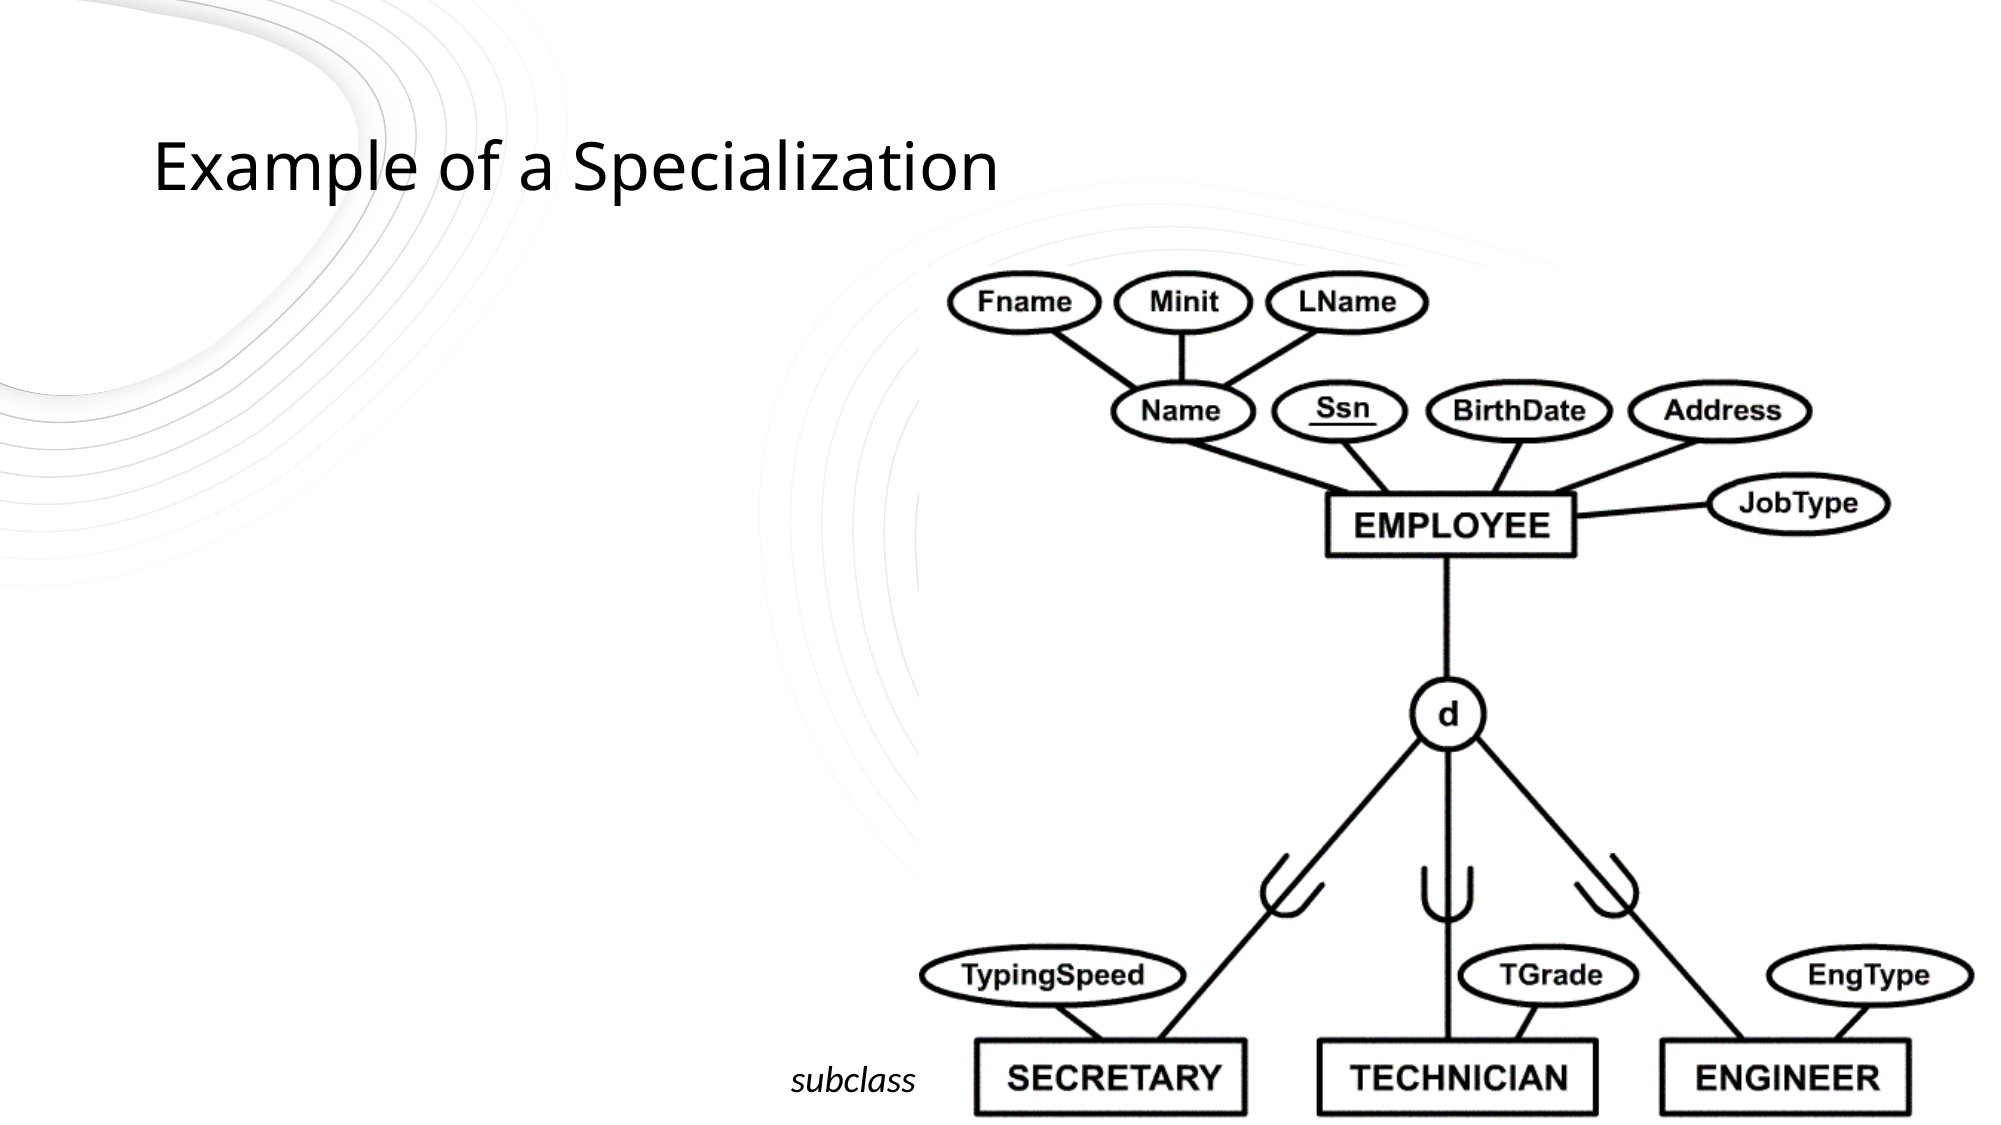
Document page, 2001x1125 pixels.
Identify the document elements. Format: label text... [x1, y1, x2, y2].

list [918, 266, 2000, 1125]
text_box subclass [766, 1042, 918, 1112]
title Example of a Specialization [137, 59, 1863, 278]
